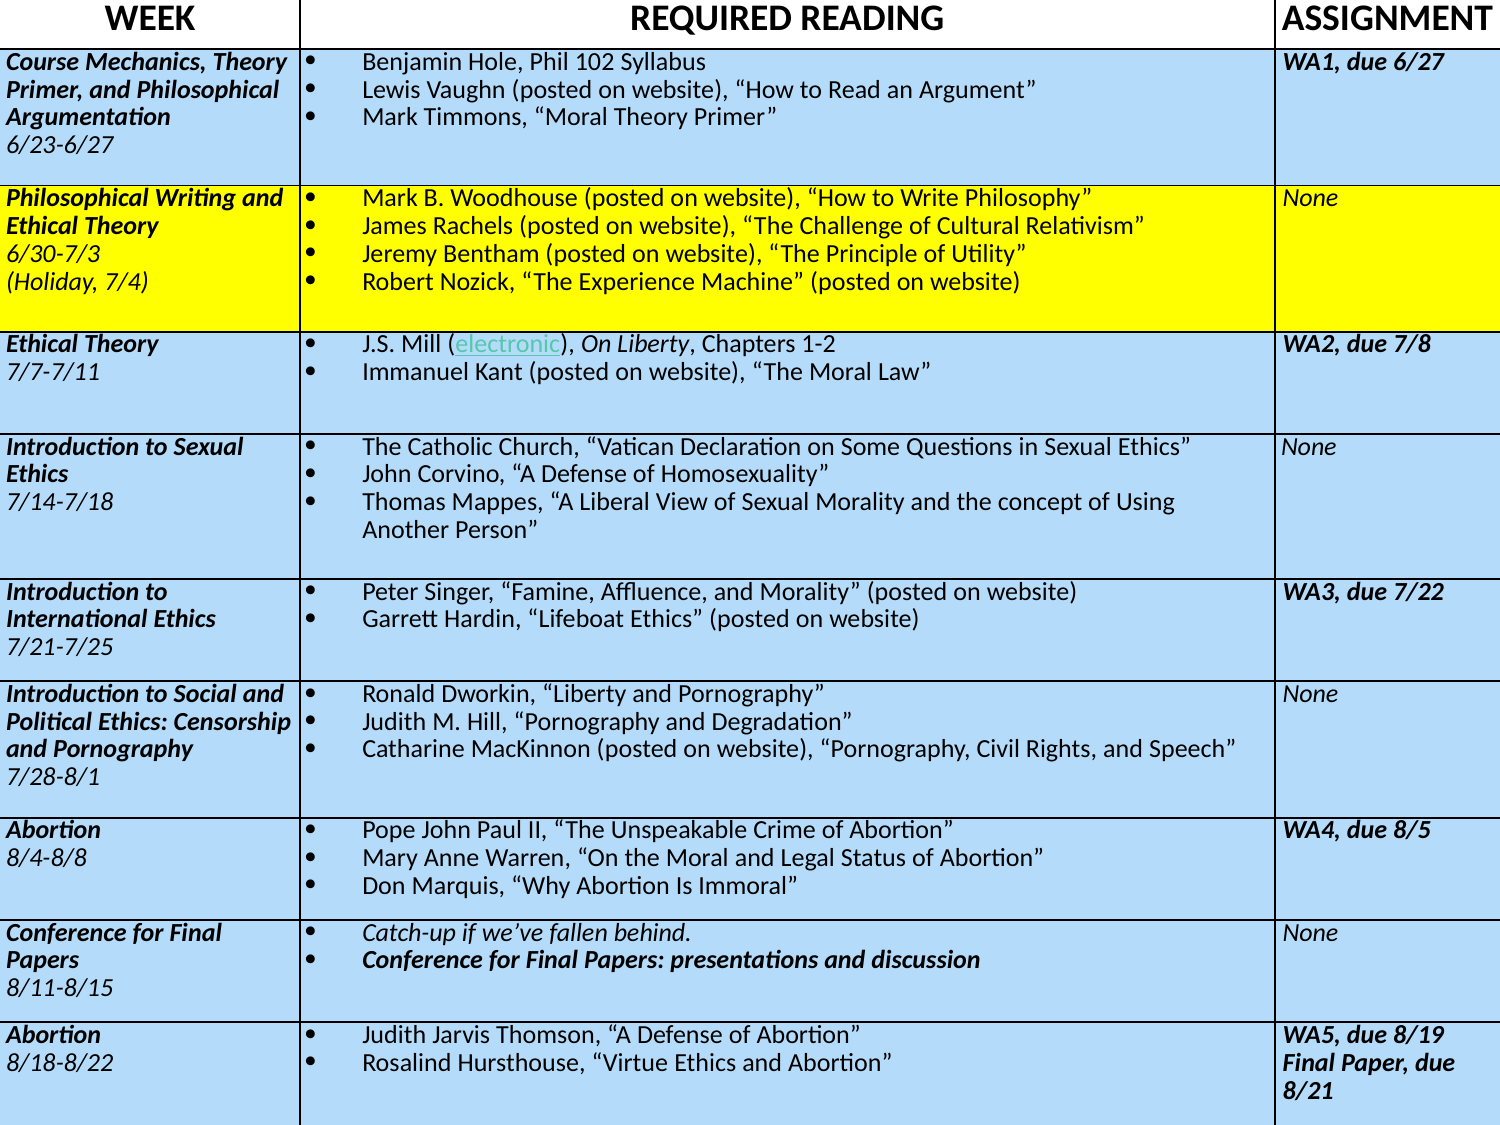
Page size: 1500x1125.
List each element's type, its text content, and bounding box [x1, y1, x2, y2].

table_cell Introduction to Social and Political Ethics: Censorship and Pornography 7/28-8/1 [0, 682, 299, 817]
table_cell WA3, due 7/22 [1276, 580, 1500, 680]
table_cell None [1276, 186, 1500, 331]
table_cell Ethical Theory 7/7-7/11 [0, 333, 299, 433]
table_cell Philosophical Writing and Ethical Theory 6/30-7/3 (Holiday, 7/4) [0, 186, 299, 331]
table_cell WA1, due 6/27 [1276, 50, 1500, 185]
table_header Assignment [1276, 0, 1500, 48]
table_cell None [1276, 682, 1500, 817]
table_cell Introduction to International Ethics 7/21-7/25 [0, 580, 299, 680]
table_cell Course Mechanics, Theory Primer, and Philosophical Argumentation 6/23-6/27 [0, 50, 299, 185]
table_cell Ronald Dworkin, “Liberty and Pornography” Judith M. Hill, “Pornography and Degradation” Catharine MacKinnon (posted on website), “Pornography, Civil Rights, and Speech” [301, 682, 1274, 817]
table_cell Judith Jarvis Thomson, “A Defense of Abortion” Rosalind Hursthouse, “Virtue Ethics and Abortion” [301, 1023, 1274, 1125]
table_header Required Reading [301, 0, 1274, 48]
table_cell The Catholic Church, “Vatican Declaration on Some Questions in Sexual Ethics” John Corvino, “A Defense of Homosexuality” Thomas Mappes, “A Liberal View of Sexual Morality and the concept of Using Another Person” [301, 435, 1274, 578]
table_cell Mark B. Woodhouse (posted on website), “How to Write Philosophy” James Rachels (posted on website), “The Challenge of Cultural Relativism” Jeremy Bentham (posted on website), “The Principle of Utility” Robert Nozick, “The Experience Machine” (posted on website) [301, 186, 1274, 331]
table_cell None [1276, 921, 1500, 1021]
table_cell Abortion 8/18-8/22 [0, 1023, 299, 1125]
table_cell WA2, due 7/8 [1276, 333, 1500, 433]
table_cell Introduction to Sexual Ethics 7/14-7/18 [0, 435, 299, 578]
table_cell Pope John Paul II, “The Unspeakable Crime of Abortion” Mary Anne Warren, “On the Moral and Legal Status of Abortion” Don Marquis, “Why Abortion Is Immoral” [301, 819, 1274, 919]
table_cell Catch-up if we’ve fallen behind. Conference for Final Papers: presentations and discussion [301, 921, 1274, 1021]
table_cell Benjamin Hole, Phil 102 Syllabus Lewis Vaughn (posted on website), “How to Read an Argument” Mark Timmons, “Moral Theory Primer” [301, 50, 1274, 185]
table_cell J.S. Mill (electronic), On Liberty, Chapters 1-2 Immanuel Kant (posted on website), “The Moral Law” [301, 333, 1274, 433]
table_cell WA5, due 8/19 Final Paper, due 8/21 [1276, 1023, 1500, 1125]
table_cell WA4, due 8/5 [1276, 819, 1500, 919]
table_header Week [0, 0, 299, 48]
table_cell None [1276, 435, 1500, 578]
table_cell Peter Singer, “Famine, Affluence, and Morality” (posted on website) Garrett Hardin, “Lifeboat Ethics” (posted on website) [301, 580, 1274, 680]
table_cell Abortion 8/4-8/8 [0, 819, 299, 919]
table_cell Conference for Final Papers 8/11-8/15 [0, 921, 299, 1021]
